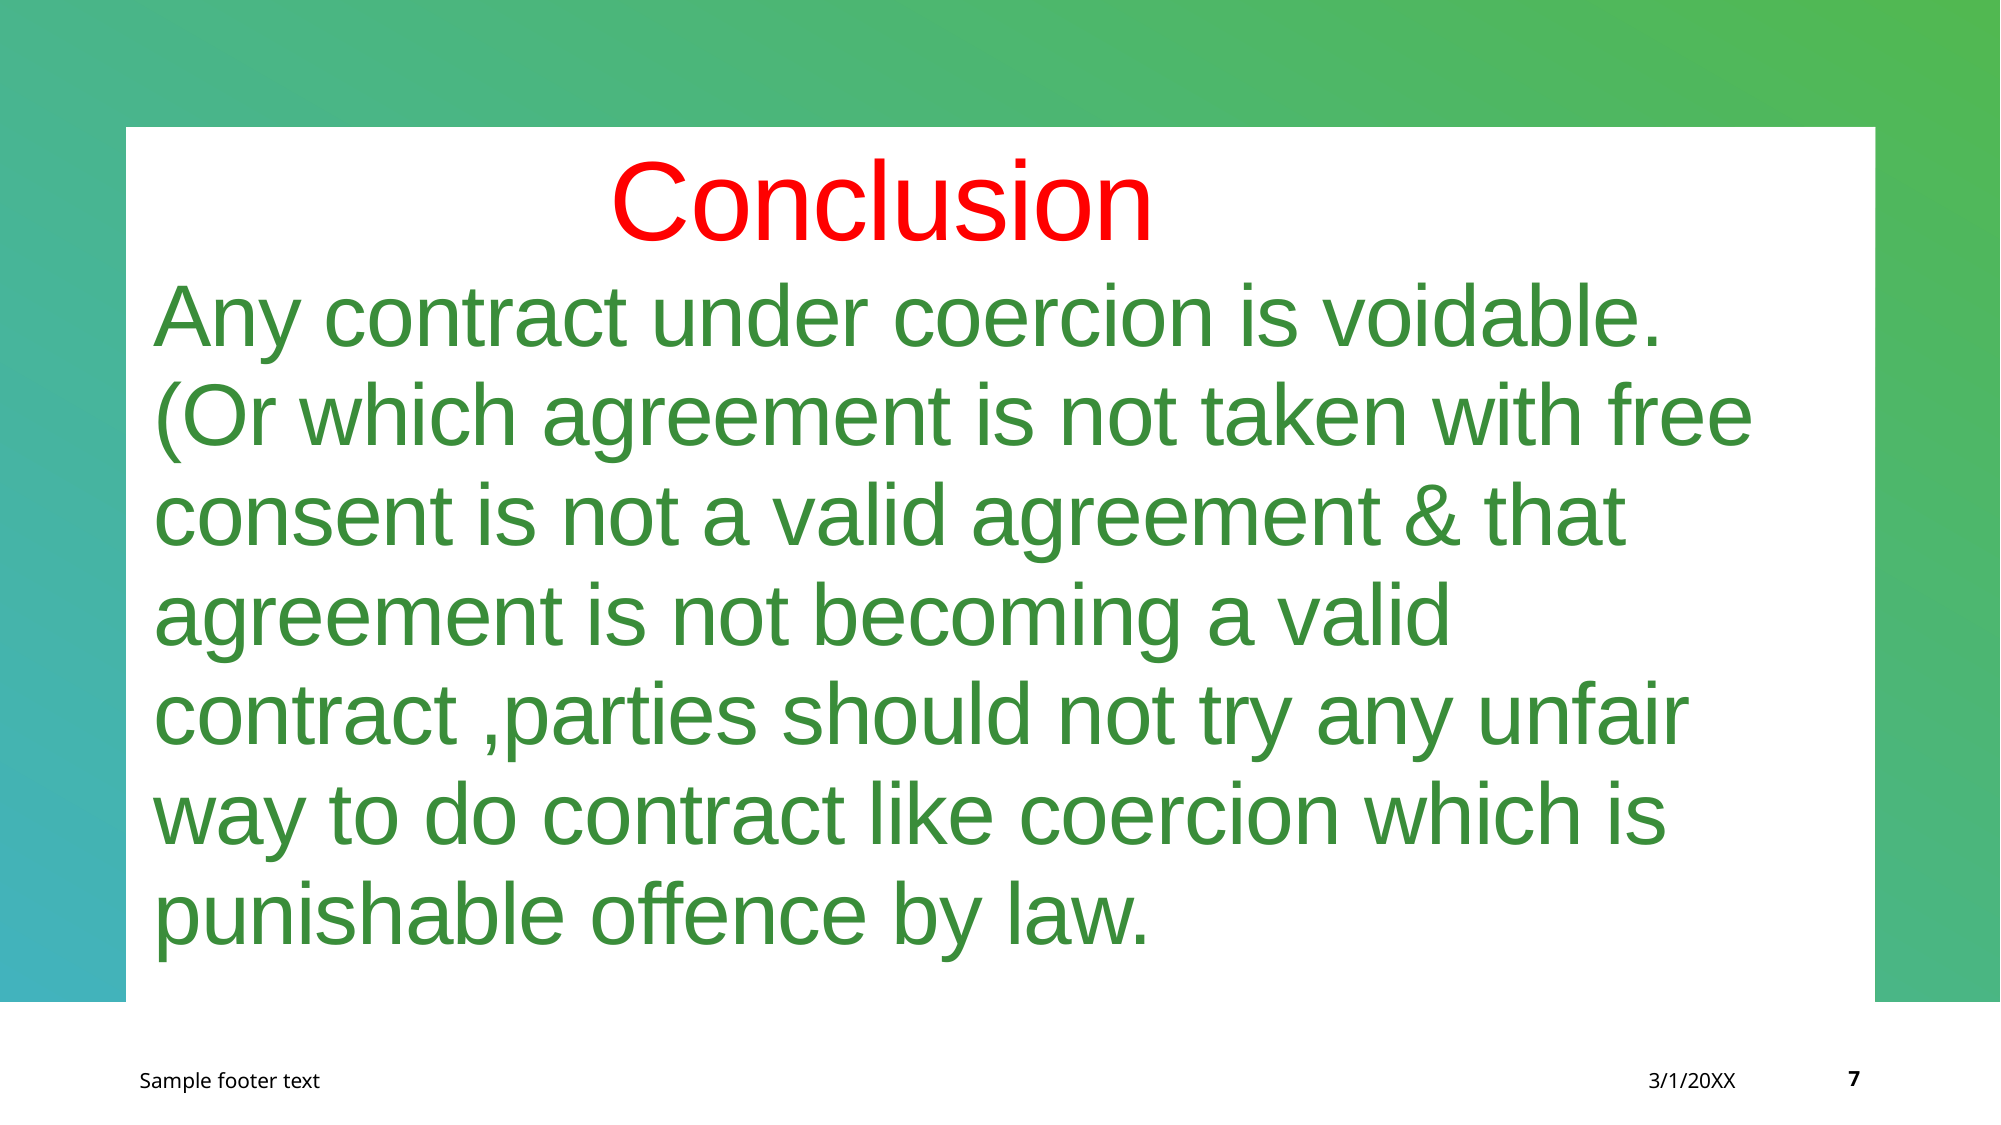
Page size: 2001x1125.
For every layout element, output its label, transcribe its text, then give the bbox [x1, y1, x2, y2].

slide_number 7 [1788, 1050, 1875, 1110]
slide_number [1444, 1050, 1751, 1110]
footer Sample footer text [124, 1050, 1125, 1110]
title Conclusion Any contract under coercion is voidable. (Or which agreement is not taken with free consent is not a valid agreement & that agreement is not becoming a valid contract ,parties should not try any unfair way to do contract like coercion which is punishable offence by law. [138, 130, 1875, 959]
